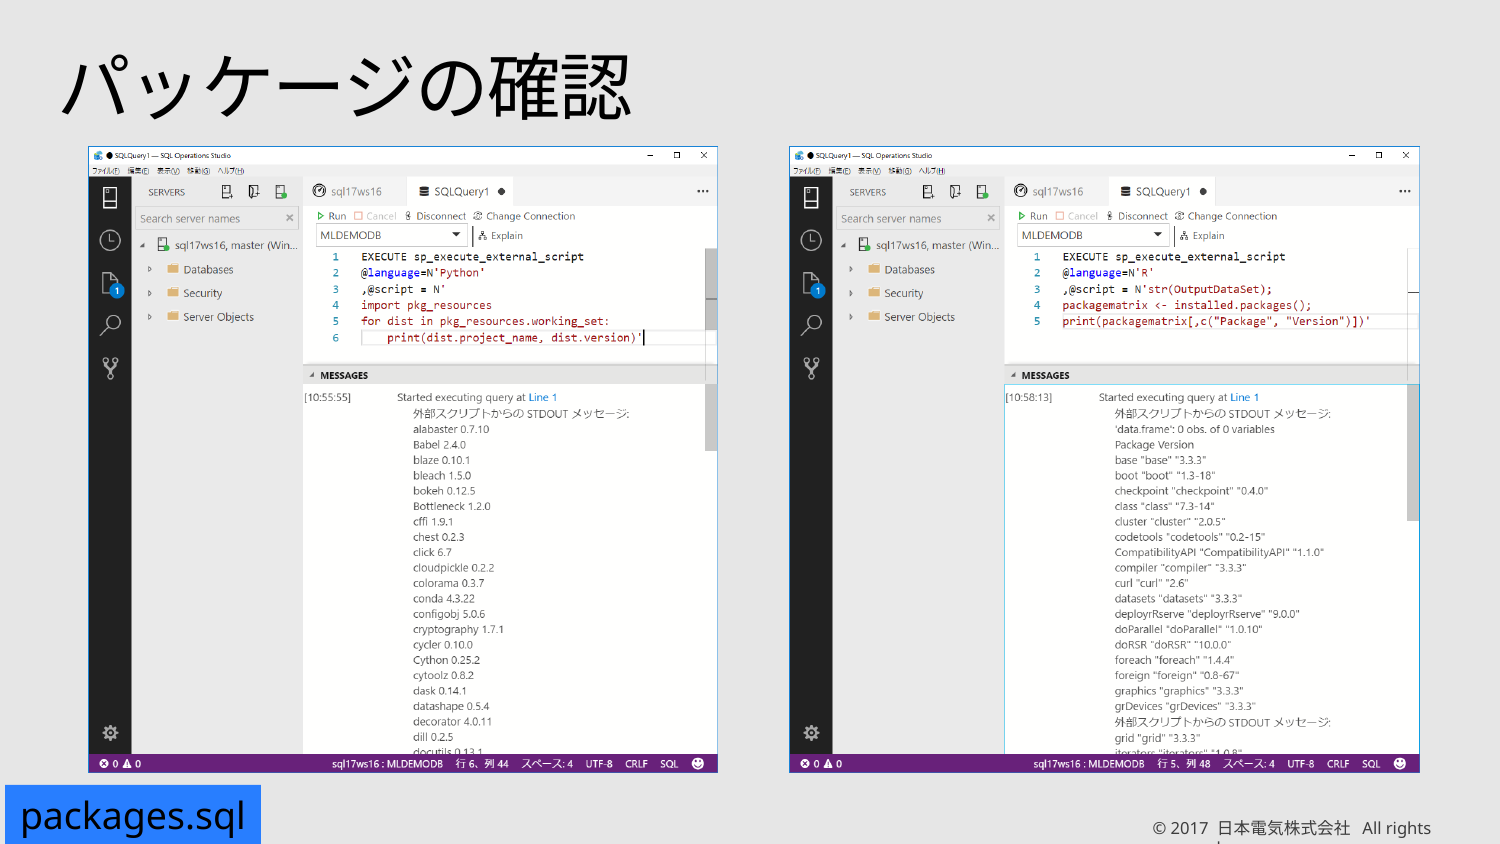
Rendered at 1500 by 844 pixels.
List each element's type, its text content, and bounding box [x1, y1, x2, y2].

title パッケージの確認 [33, 35, 1468, 147]
picture [789, 146, 1420, 774]
text_box packages.sql [5, 784, 261, 844]
picture [88, 146, 719, 774]
